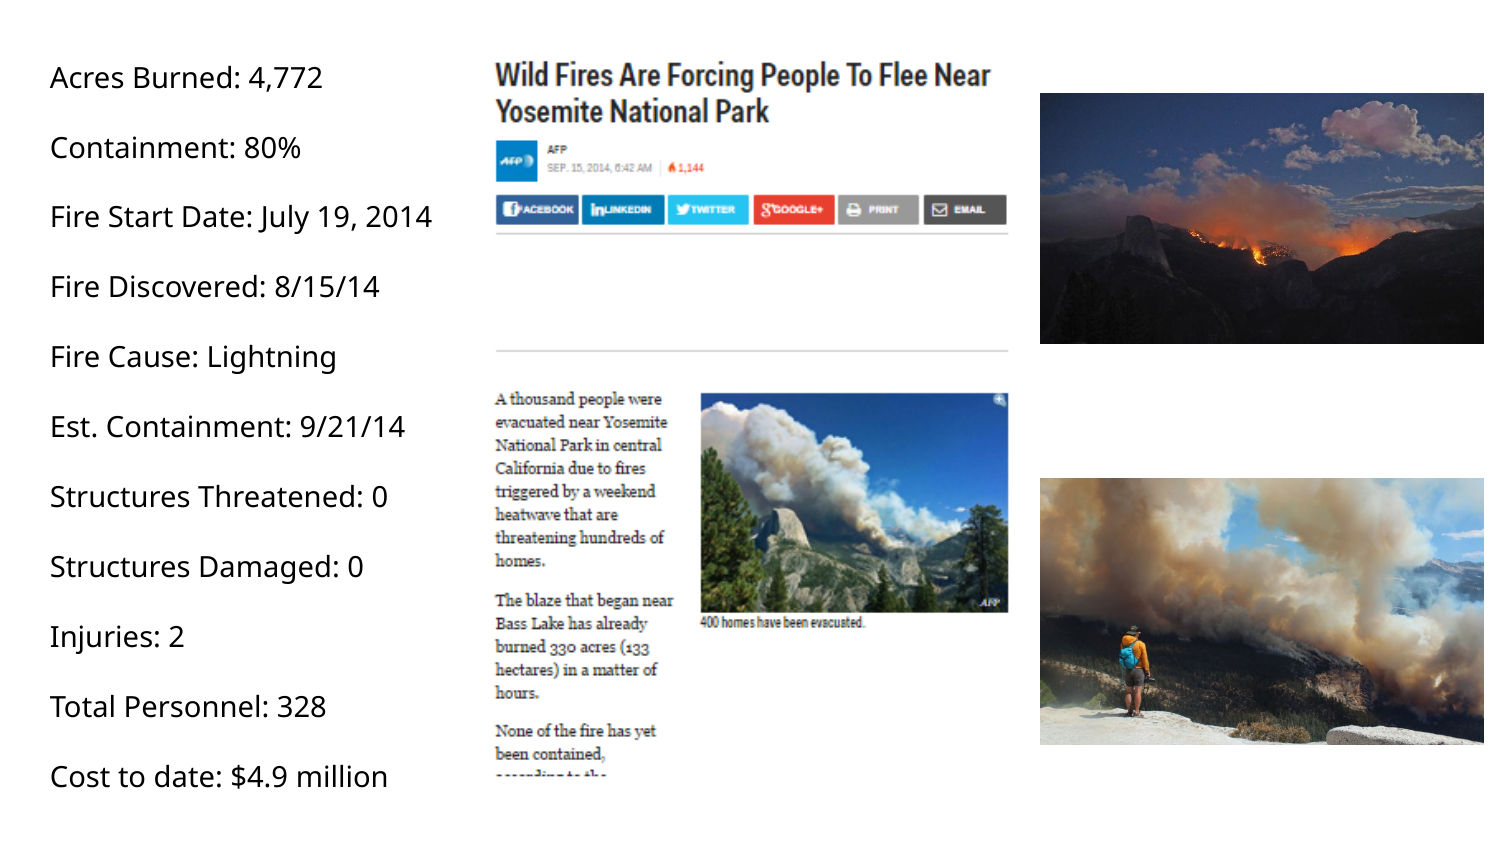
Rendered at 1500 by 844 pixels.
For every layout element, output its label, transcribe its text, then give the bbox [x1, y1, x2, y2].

text_box Acres Burned: 4,772 Containment: 80% Fire Start Date: July 19, 2014 Fire Discovered: 8/15/14 Fire Cause: Lightning Est. Containment: 9/21/14 Structures Threatened: 0 Structures Damaged: 0 Injuries: 2 Total Personnel: 328 Cost to date: $4.9 million [34, 145, 470, 638]
picture [1040, 93, 1484, 344]
picture [475, 45, 1025, 798]
picture [1040, 478, 1484, 745]
